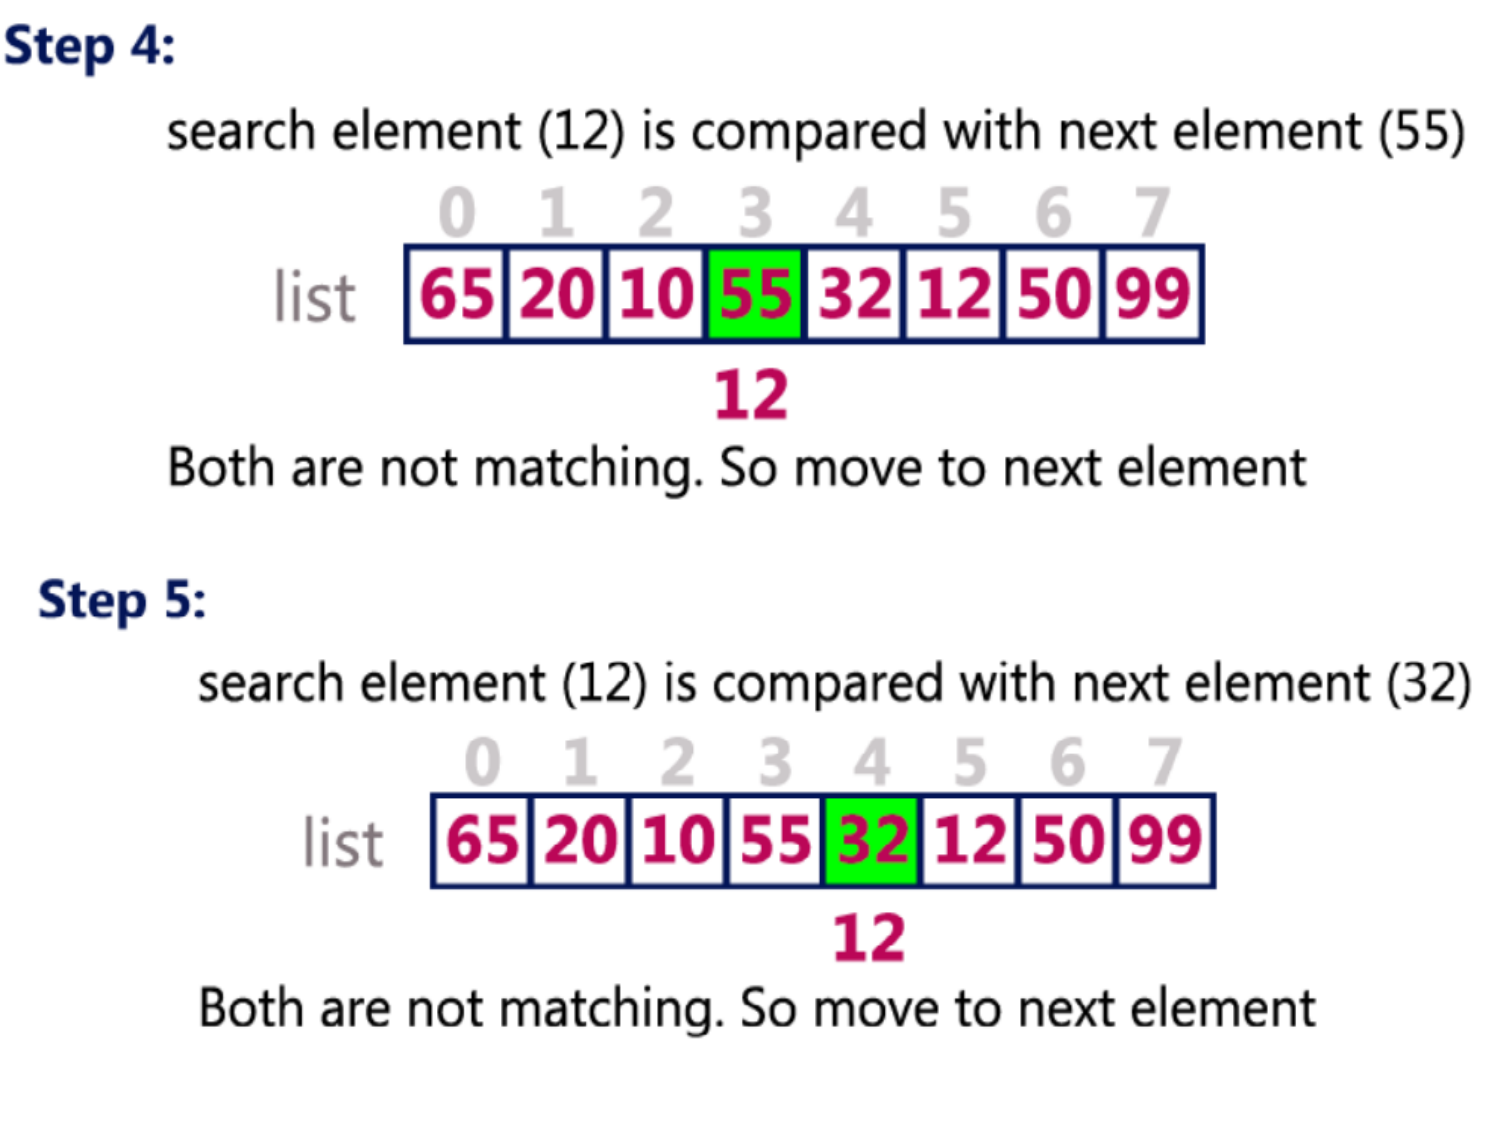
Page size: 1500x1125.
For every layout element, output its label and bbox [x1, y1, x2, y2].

picture [12, 549, 1488, 1051]
picture [0, 5, 1488, 509]
